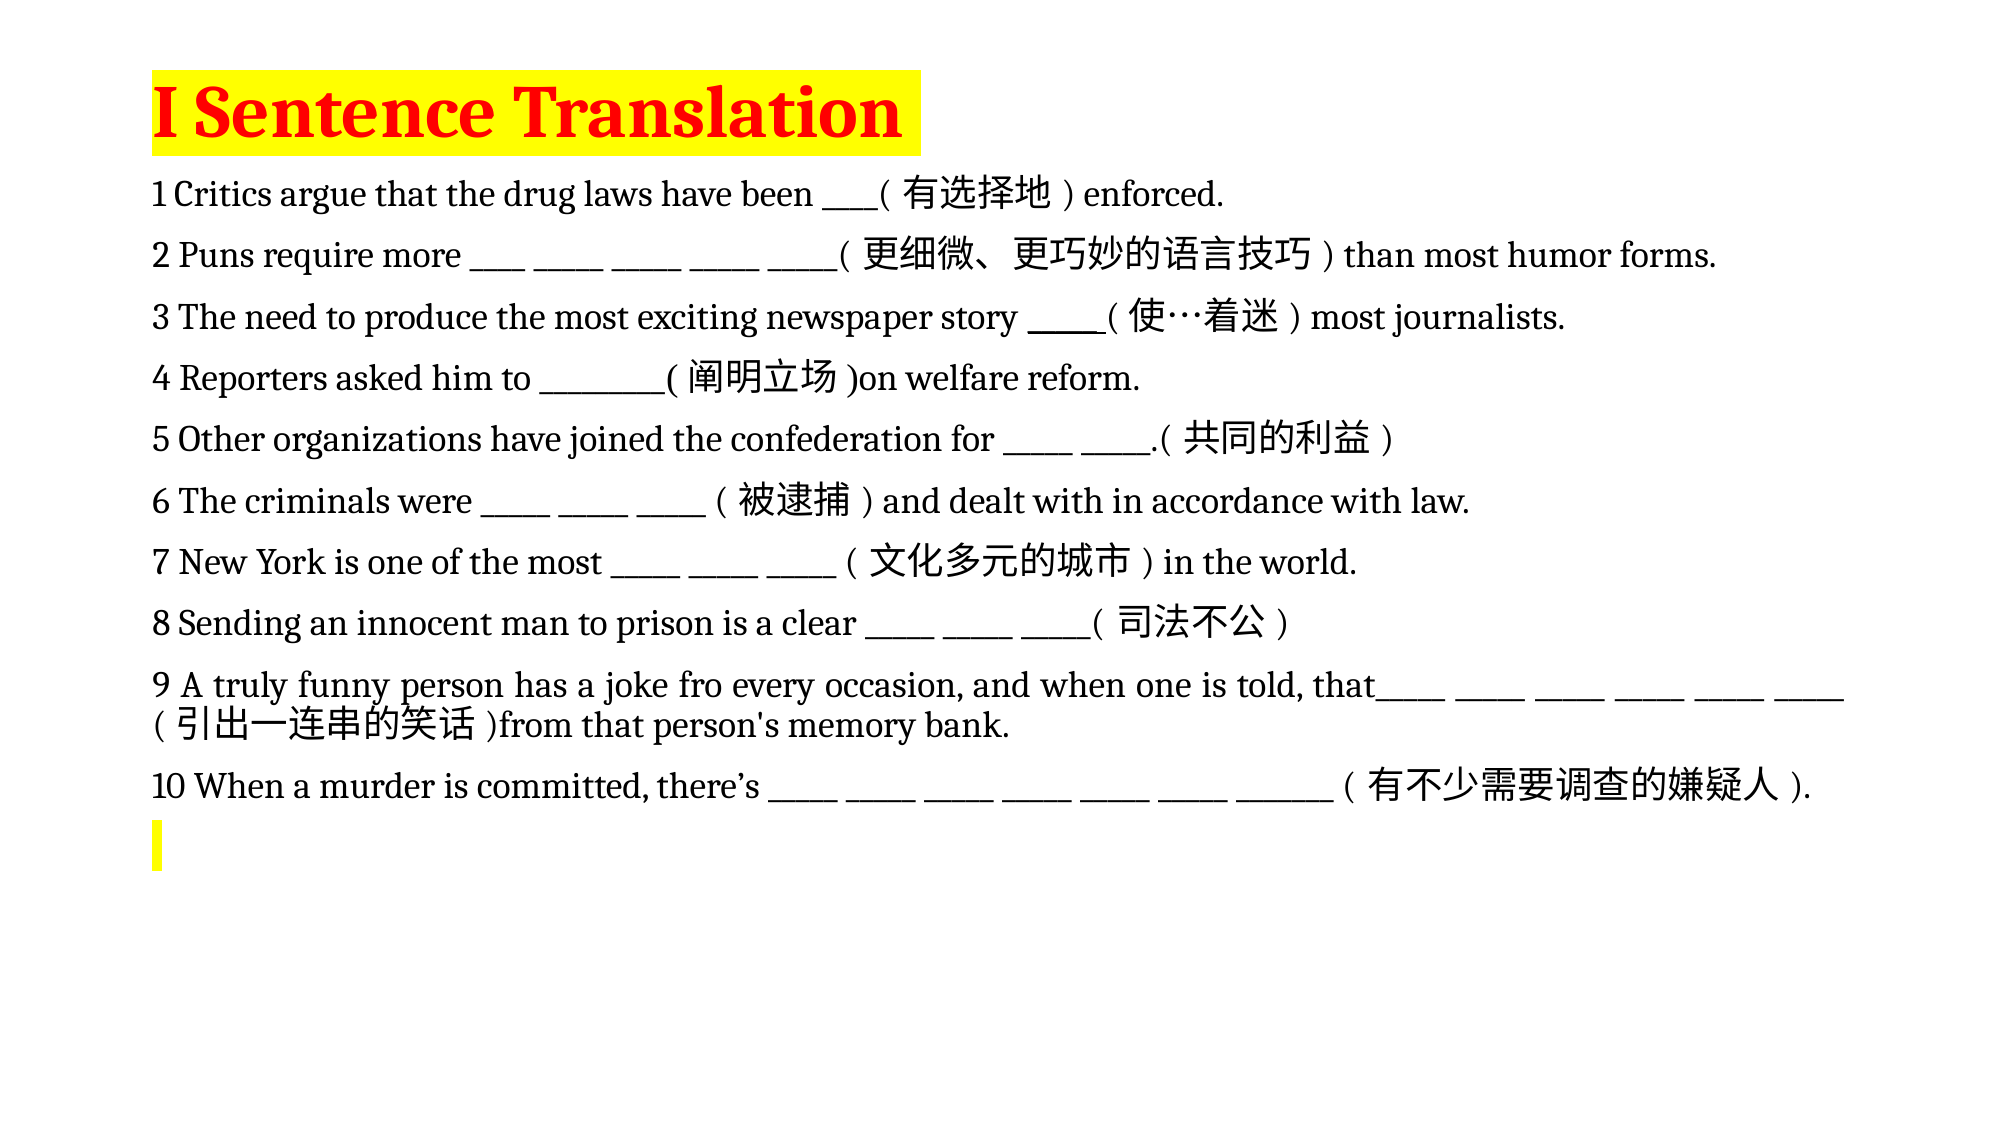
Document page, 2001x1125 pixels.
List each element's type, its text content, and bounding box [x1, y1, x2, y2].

list I Sentence Translation 1 Critics argue that the drug laws have been ____(有选择地) enforced. 2 Puns require more ____ _____ _____ _____ _____(更细微、更巧妙的语言技巧) than most humor forms. 3 The need to produce the most exciting newspaper story _____ (使…着迷) most journalists. 4 Reporters asked him to _________(阐明立场)on welfare reform. 5 Other organizations have joined the confederation for _____ _____.(共同的利益) 6 The criminals were _____ _____ _____ (被逮捕) and dealt with in accordance with law. 7 New York is one of the most _____ _____ _____ (文化多元的城市) in the world. 8 Sending an innocent man to prison is a clear _____ _____ _____(司法不公) 9 A truly funny person has a joke fro every occasion, and when one is told, that_____ _____ _____ _____ _____ _____ (引出一连串的笑话)from that person's memory bank. 10 When a murder is committed, there’s _____ _____ _____ _____ _____ _____ _______ (有不少需要调查的嫌疑人). [137, 64, 1863, 1077]
